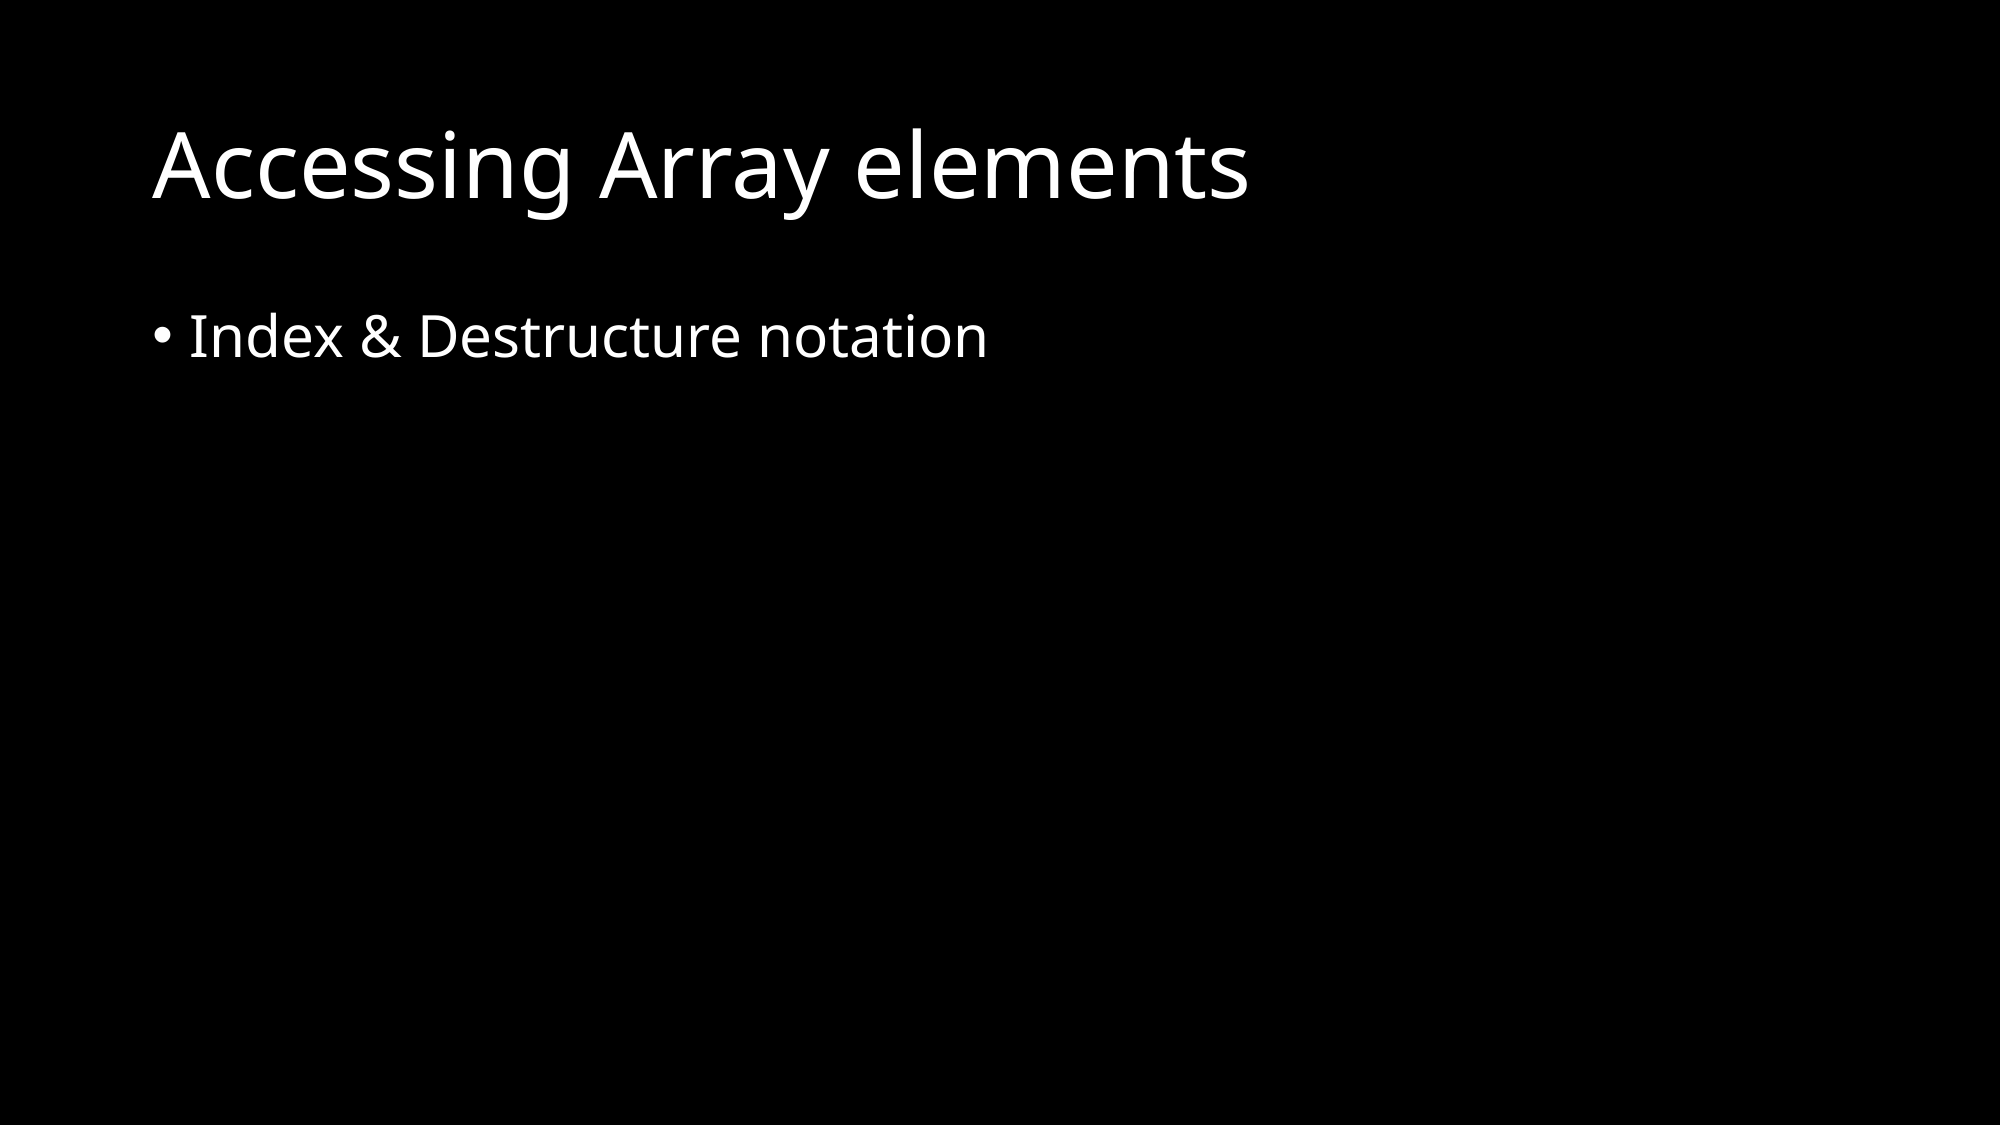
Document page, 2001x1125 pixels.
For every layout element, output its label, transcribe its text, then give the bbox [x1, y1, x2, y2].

list Index & Destructure notation [137, 299, 1863, 1014]
title Accessing Array elements [137, 59, 1863, 278]
